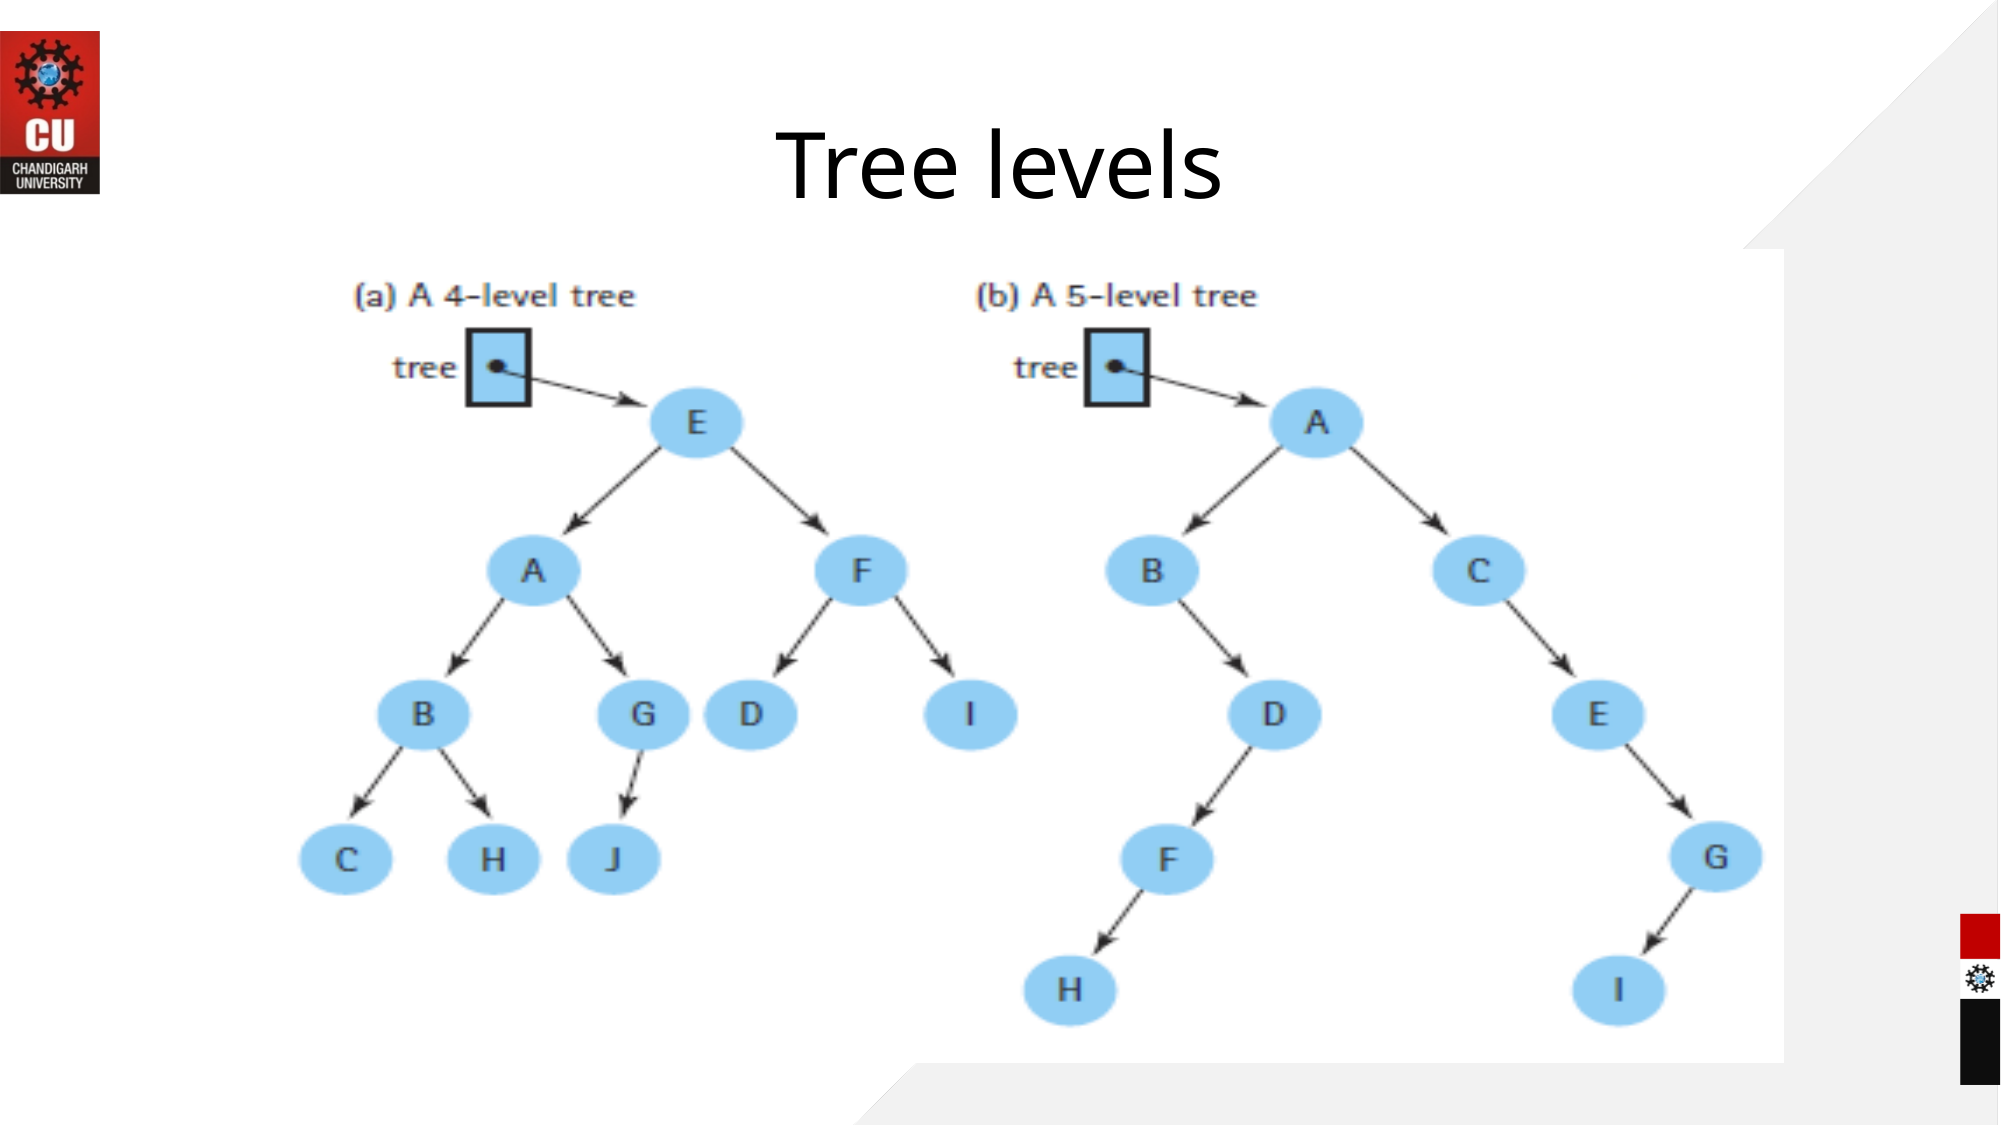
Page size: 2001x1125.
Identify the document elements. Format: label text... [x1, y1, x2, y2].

picture [0, 0, 2001, 1125]
title Tree levels [137, 59, 1863, 278]
